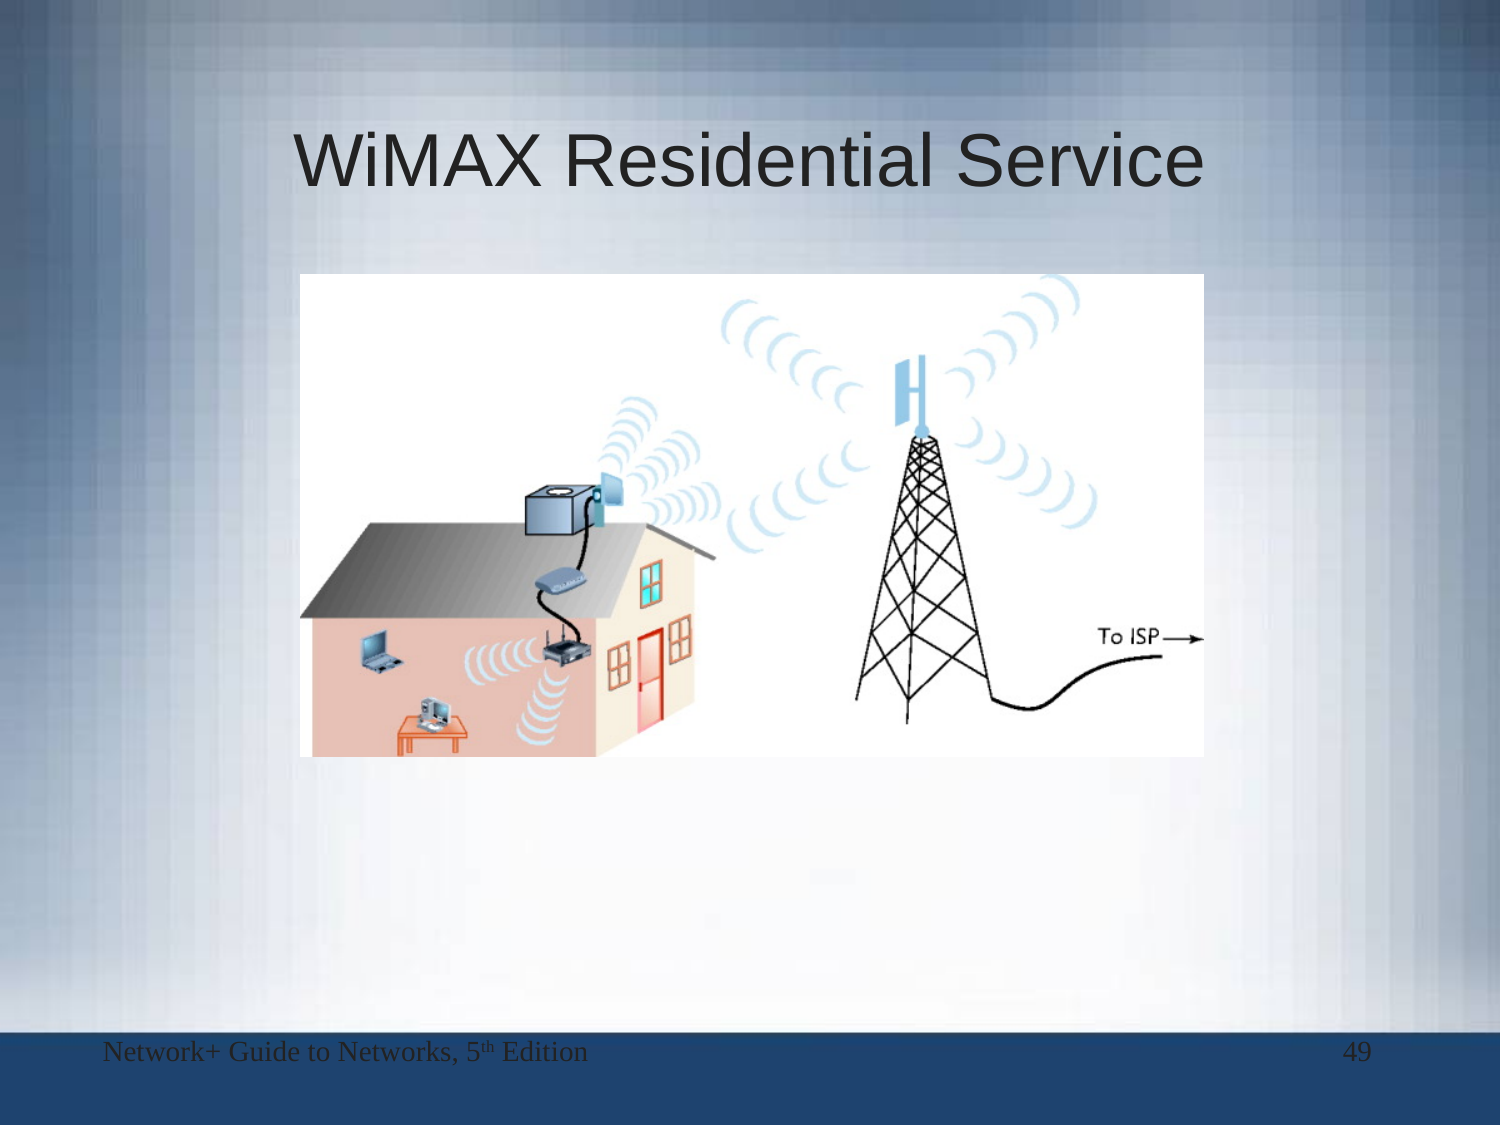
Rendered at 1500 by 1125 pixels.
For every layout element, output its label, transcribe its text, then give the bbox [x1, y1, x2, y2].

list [299, 274, 1204, 757]
footer Network+ Guide to Networks, 5th Edition [87, 1025, 988, 1100]
slide_number 49 [1074, 1025, 1388, 1100]
picture [0, 0, 1500, 1125]
title WiMAX Residential Service [87, 62, 1413, 250]
